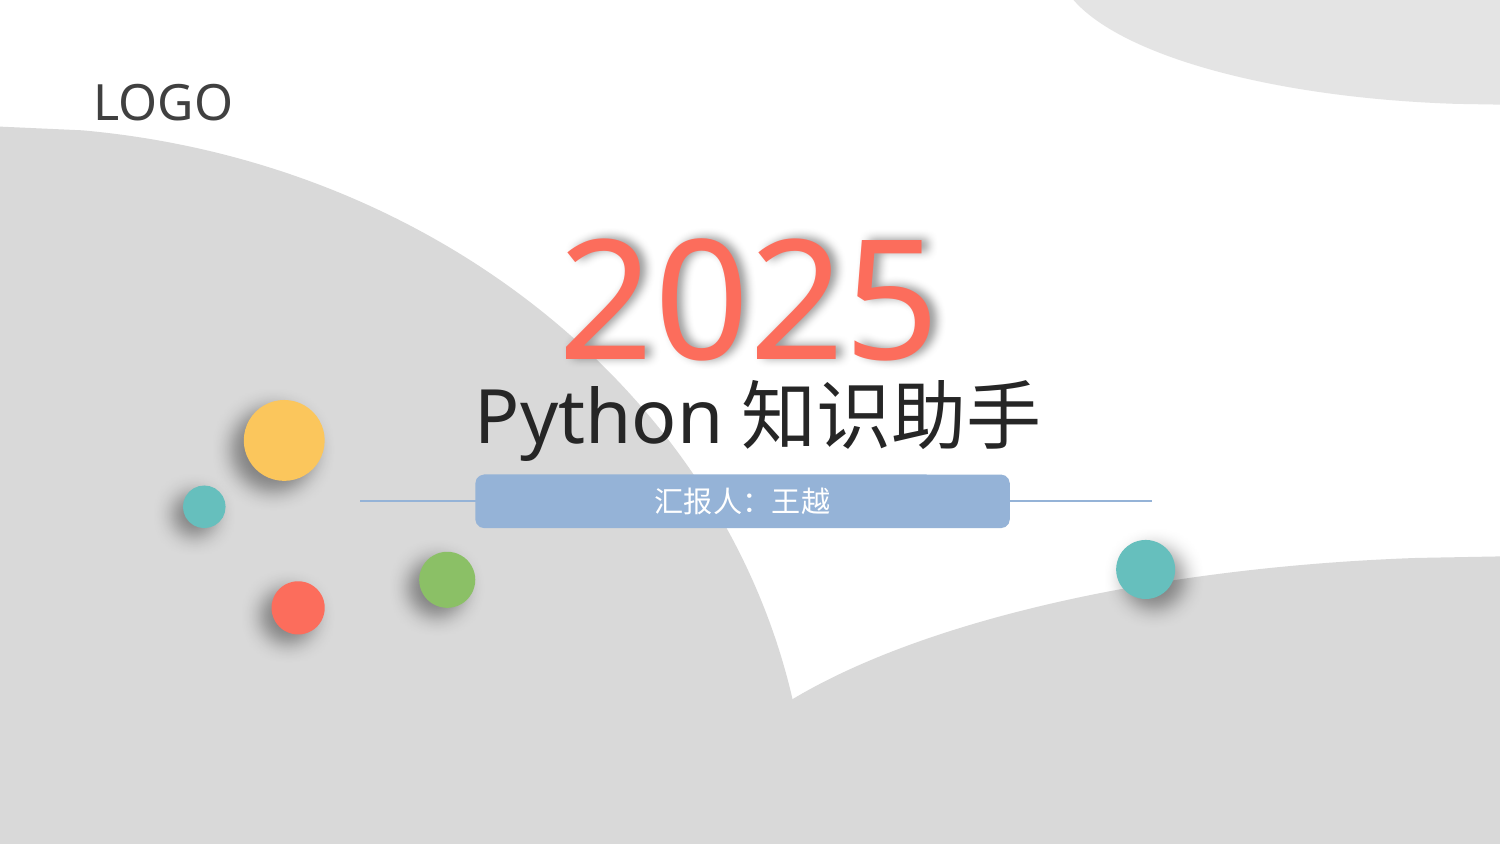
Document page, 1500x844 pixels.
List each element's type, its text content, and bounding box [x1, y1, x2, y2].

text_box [359, 474, 1152, 529]
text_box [0, 126, 1500, 844]
text_box LOGO [78, 62, 249, 124]
text_box [1070, 0, 1500, 107]
